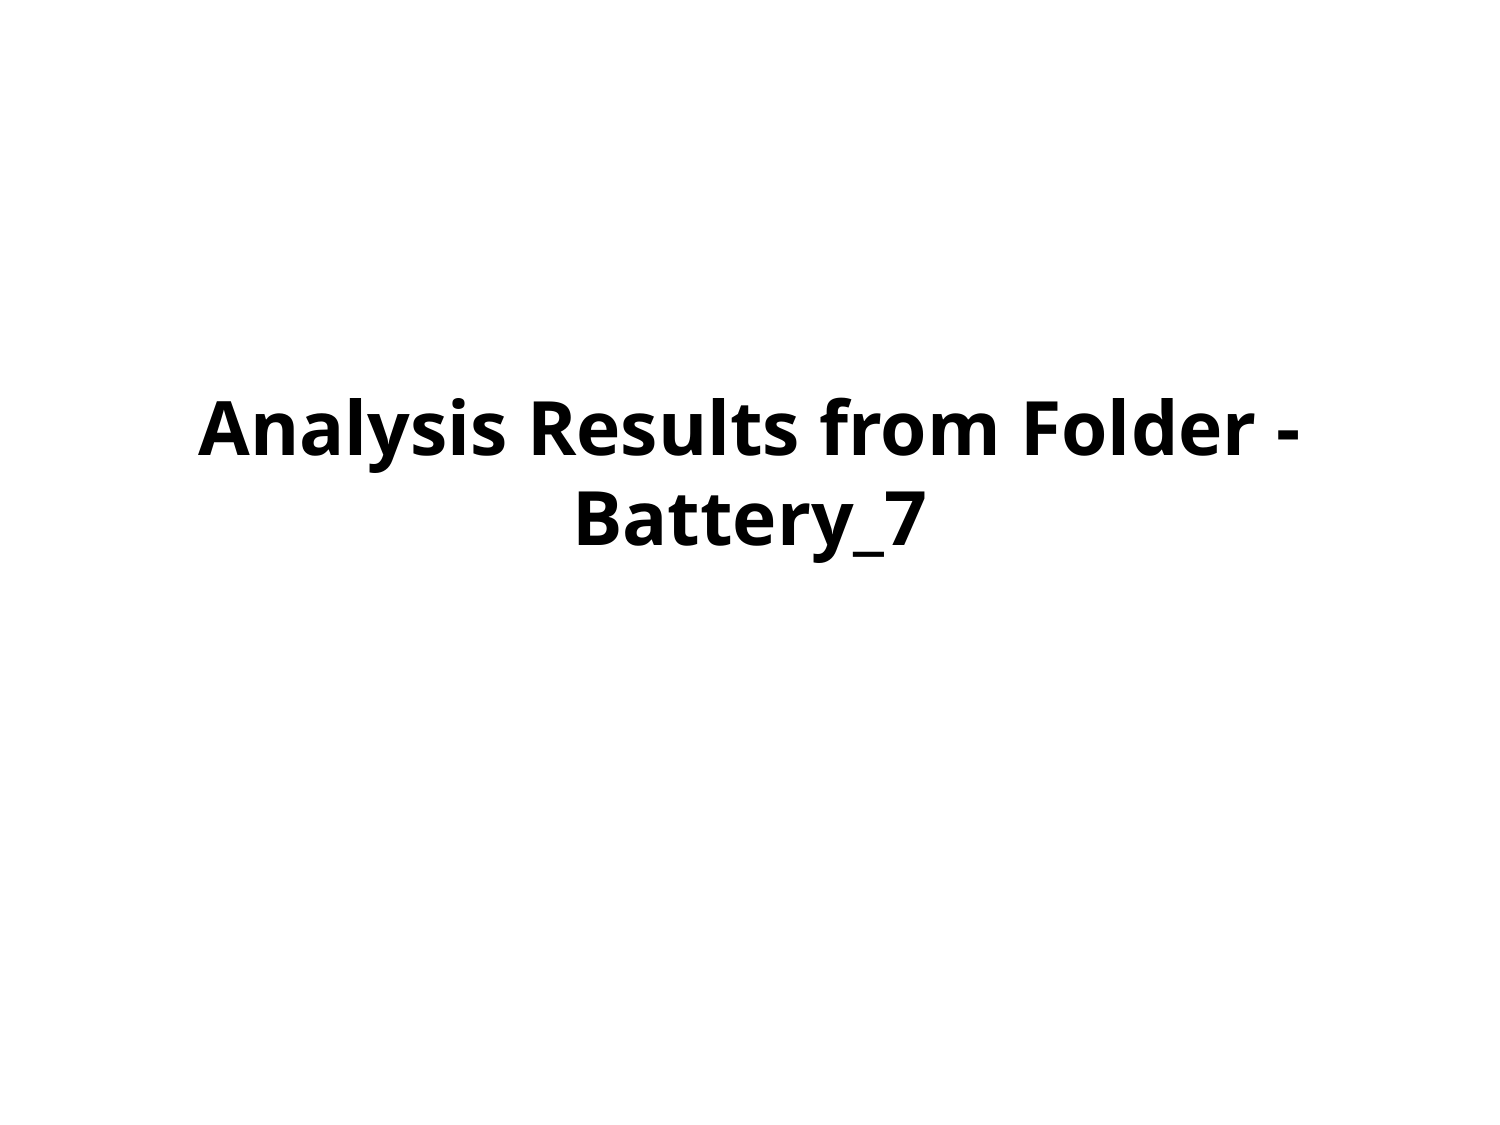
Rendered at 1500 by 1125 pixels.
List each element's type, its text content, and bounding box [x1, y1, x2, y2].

title Analysis Results from Folder - Battery_7 [112, 349, 1388, 591]
